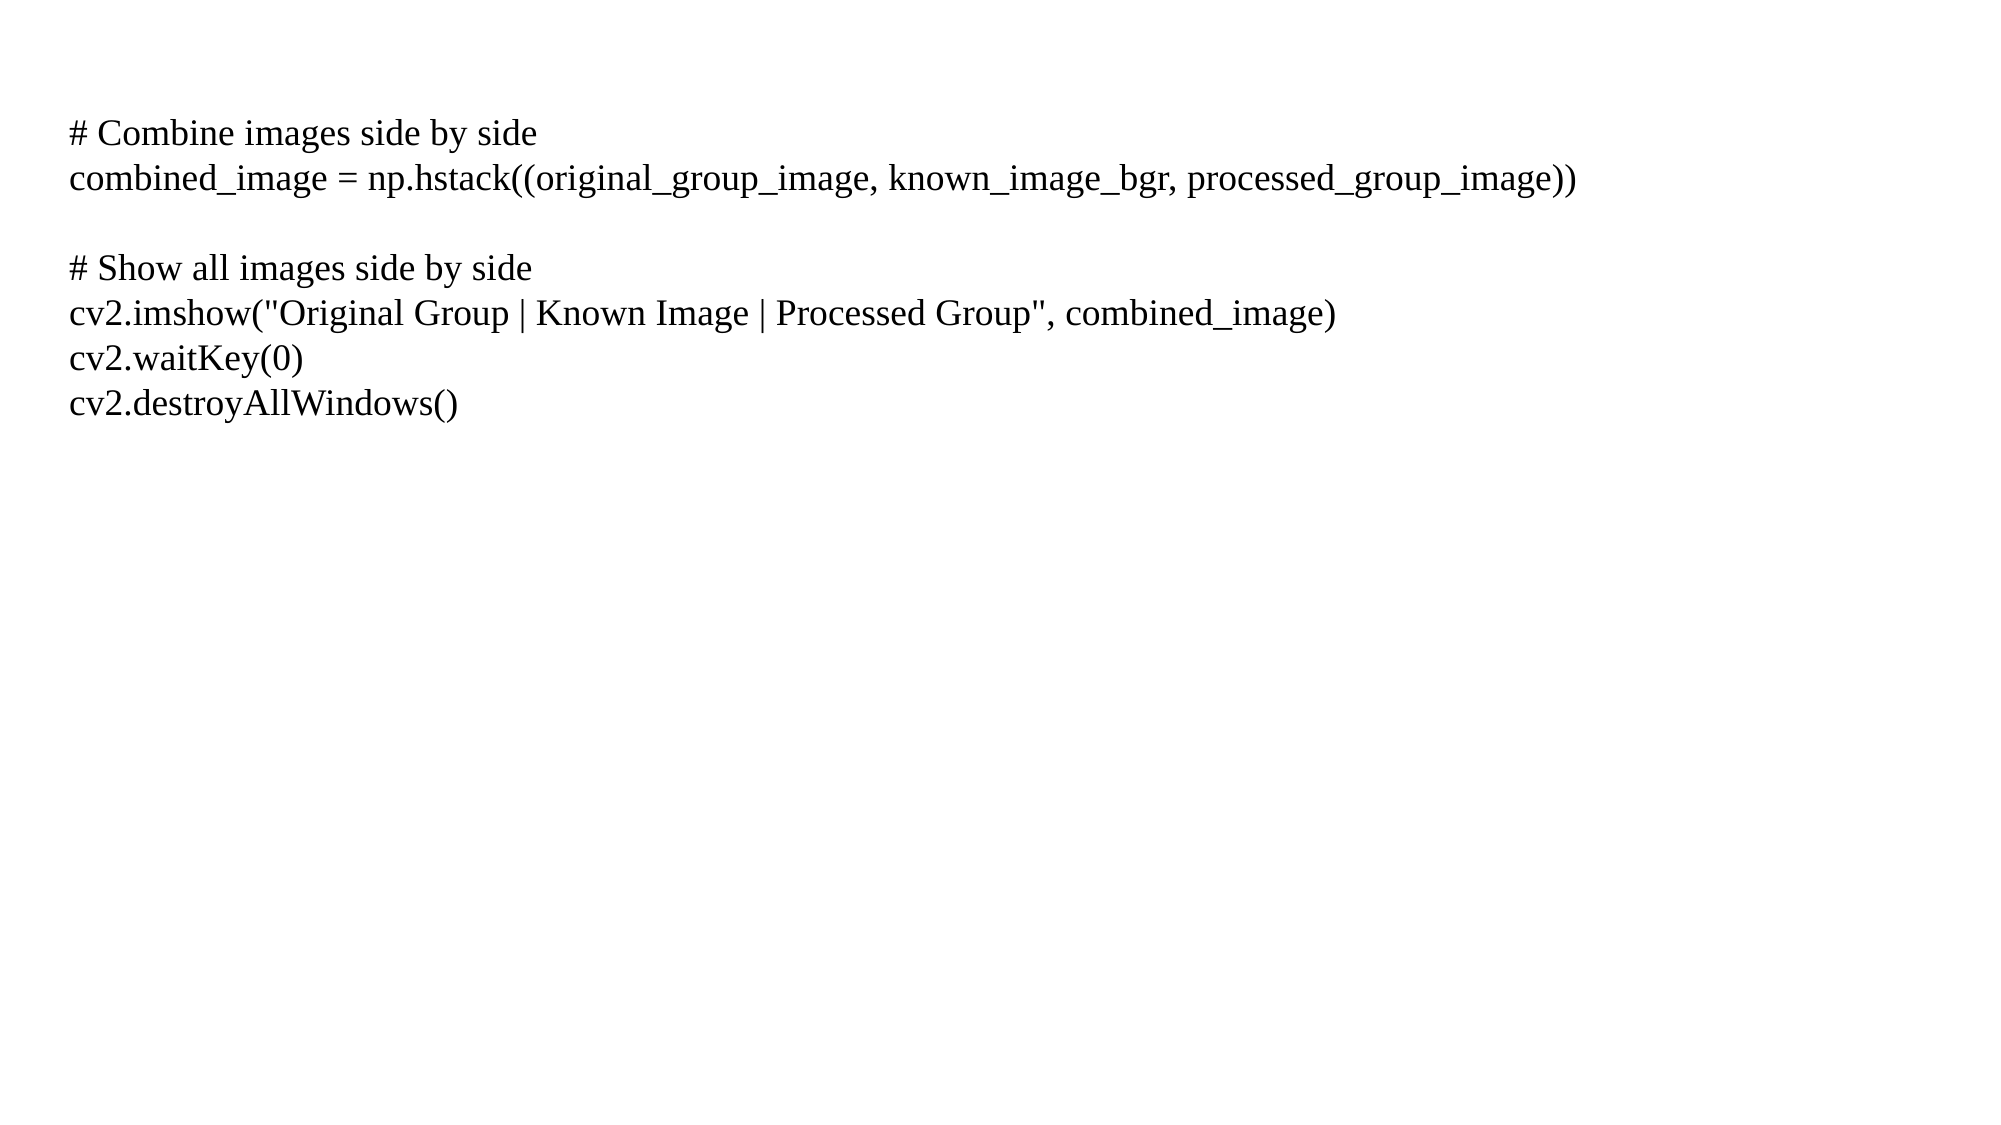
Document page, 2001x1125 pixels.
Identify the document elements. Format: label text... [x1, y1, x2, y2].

text_box # Combine images side by side combined_image = np.hstack((original_group_image, known_image_bgr, processed_group_image)) # Show all images side by side cv2.imshow("Original Group | Known Image | Processed Group", combined_image) cv2.waitKey(0) cv2.destroyAllWindows() [16, 100, 1976, 434]
